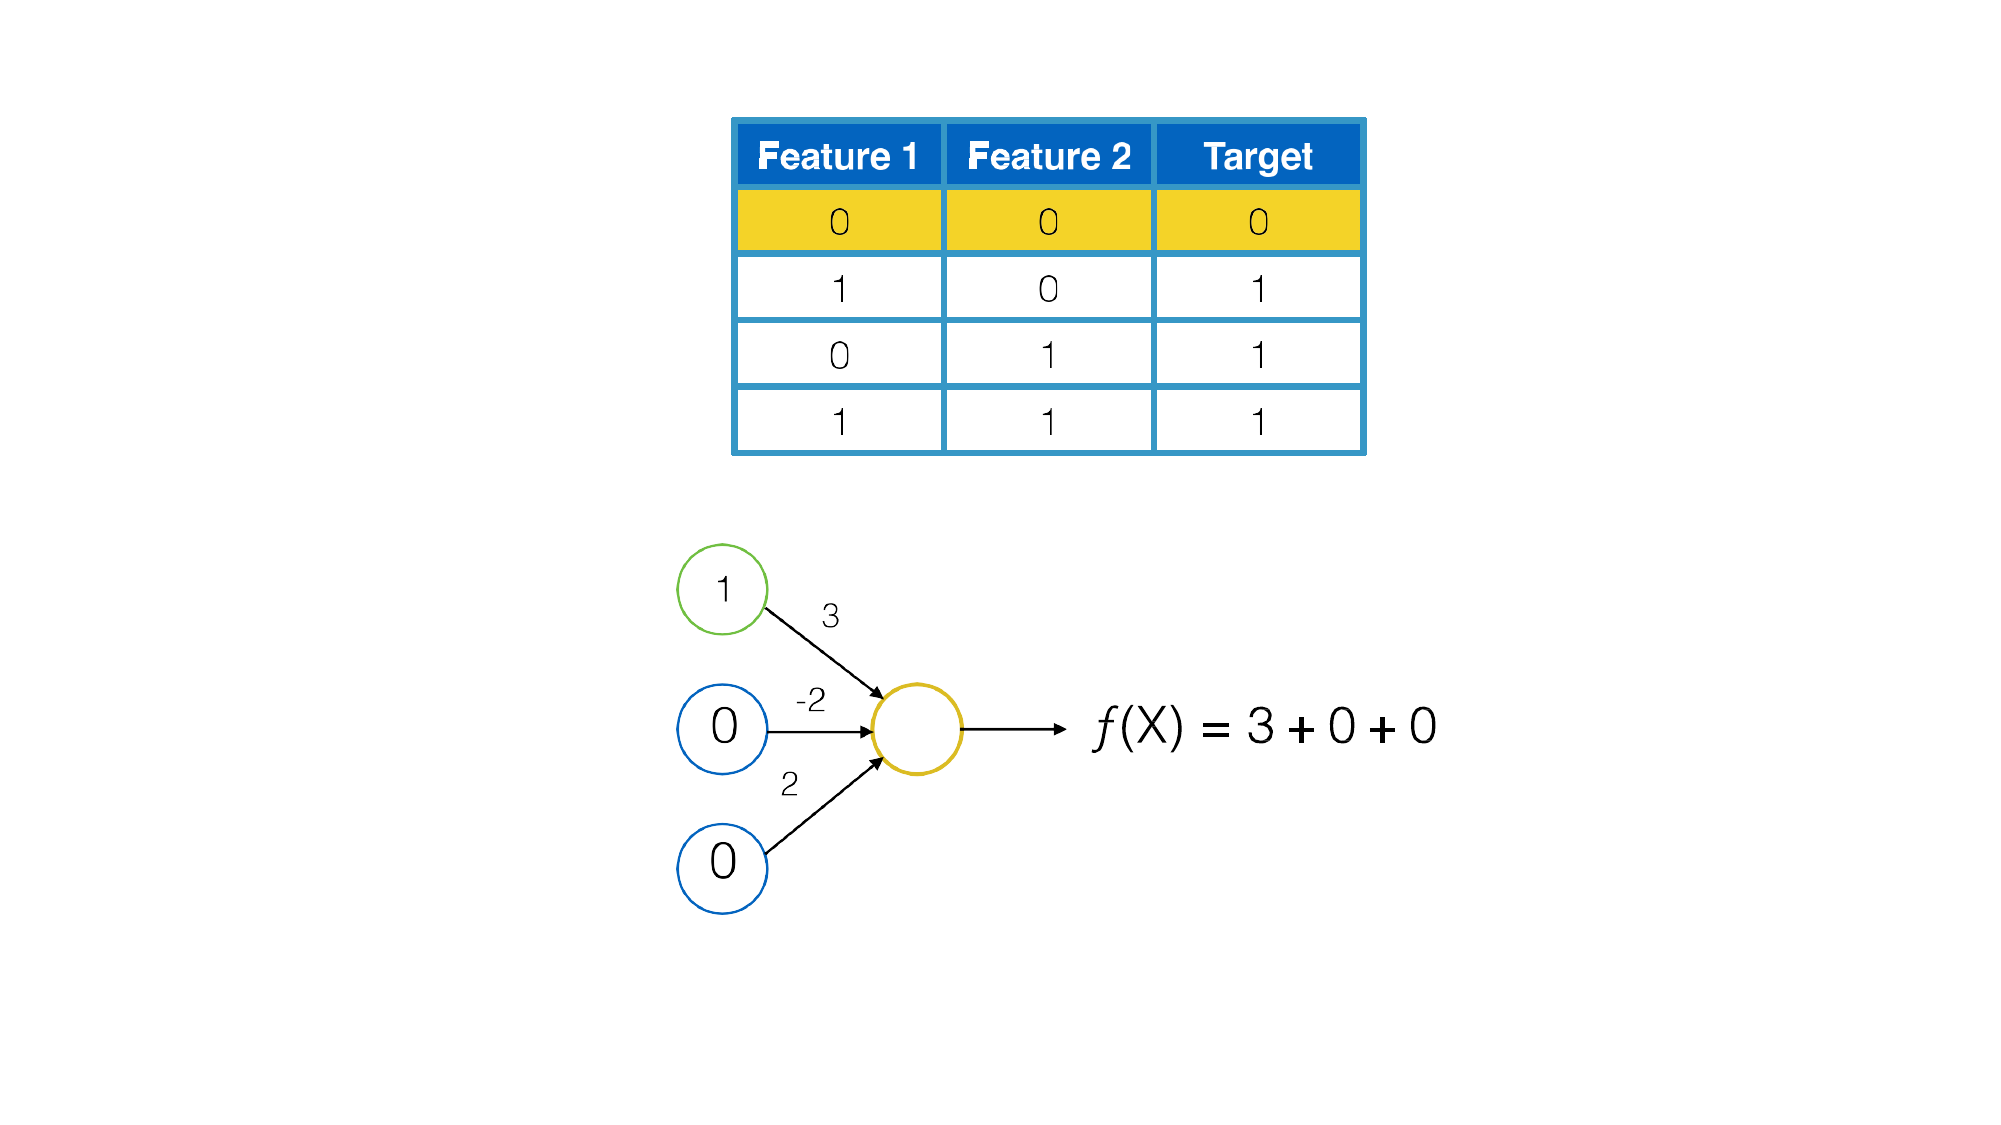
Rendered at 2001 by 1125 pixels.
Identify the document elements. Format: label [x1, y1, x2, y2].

text_box [830, 341, 849, 369]
text_box [1154, 121, 1363, 187]
text_box [1253, 341, 1262, 368]
text_box [1045, 149, 1064, 170]
text_box [1091, 705, 1119, 753]
text_box [1031, 144, 1043, 170]
text_box [990, 148, 1010, 170]
text_box [1042, 341, 1052, 368]
text_box [1203, 142, 1243, 170]
text_box [735, 121, 944, 187]
text_box [945, 188, 1153, 253]
text_box [945, 121, 1153, 187]
text_box [834, 408, 843, 435]
text_box [1245, 148, 1278, 178]
text_box [1253, 275, 1262, 302]
text_box [1068, 148, 1100, 170]
text_box [835, 149, 854, 170]
text_box [834, 275, 843, 302]
text_box [1137, 705, 1167, 743]
text_box [1281, 143, 1313, 170]
text_box [1122, 704, 1134, 753]
text_box [1253, 408, 1262, 435]
text_box [857, 148, 890, 170]
text_box [1042, 408, 1052, 435]
text_box [1249, 208, 1268, 235]
text_box [780, 148, 800, 170]
text_box [735, 188, 944, 253]
text_box [1248, 706, 1273, 744]
text_box [1112, 142, 1131, 170]
text_box [676, 543, 1067, 915]
text_box [820, 144, 833, 170]
text_box [830, 208, 849, 235]
text_box [969, 147, 976, 154]
text_box [903, 142, 915, 170]
text_box [1154, 188, 1363, 253]
text_box [1411, 706, 1436, 744]
text_box [801, 148, 820, 170]
text_box [1011, 148, 1031, 170]
text_box [759, 147, 766, 154]
text_box [1329, 706, 1355, 744]
text_box [1170, 704, 1182, 753]
text_box [1039, 275, 1058, 302]
text_box [1039, 208, 1058, 235]
